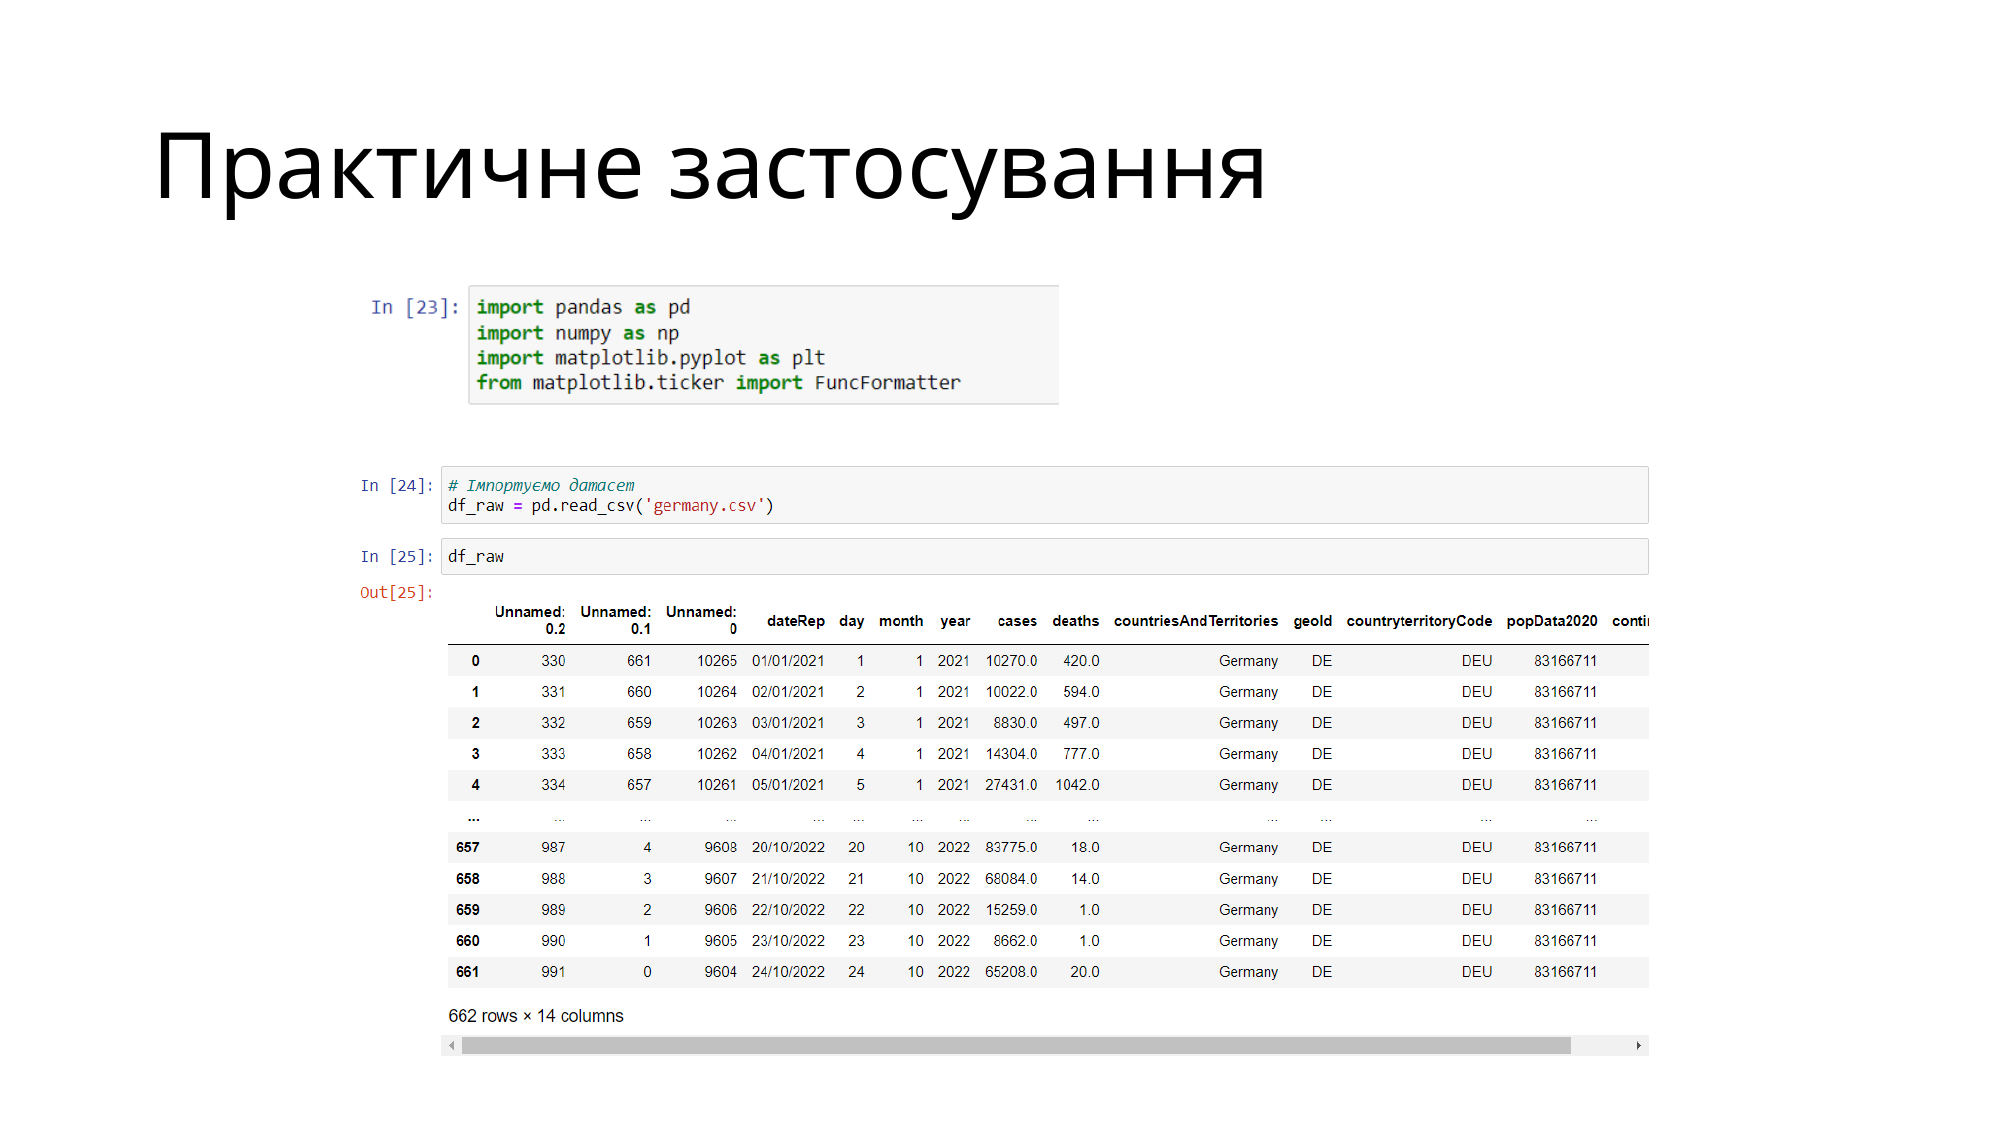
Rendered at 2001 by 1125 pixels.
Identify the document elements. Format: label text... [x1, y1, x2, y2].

title Практичне застосування [137, 59, 1863, 278]
picture [329, 270, 1059, 420]
picture [329, 456, 1671, 1066]
